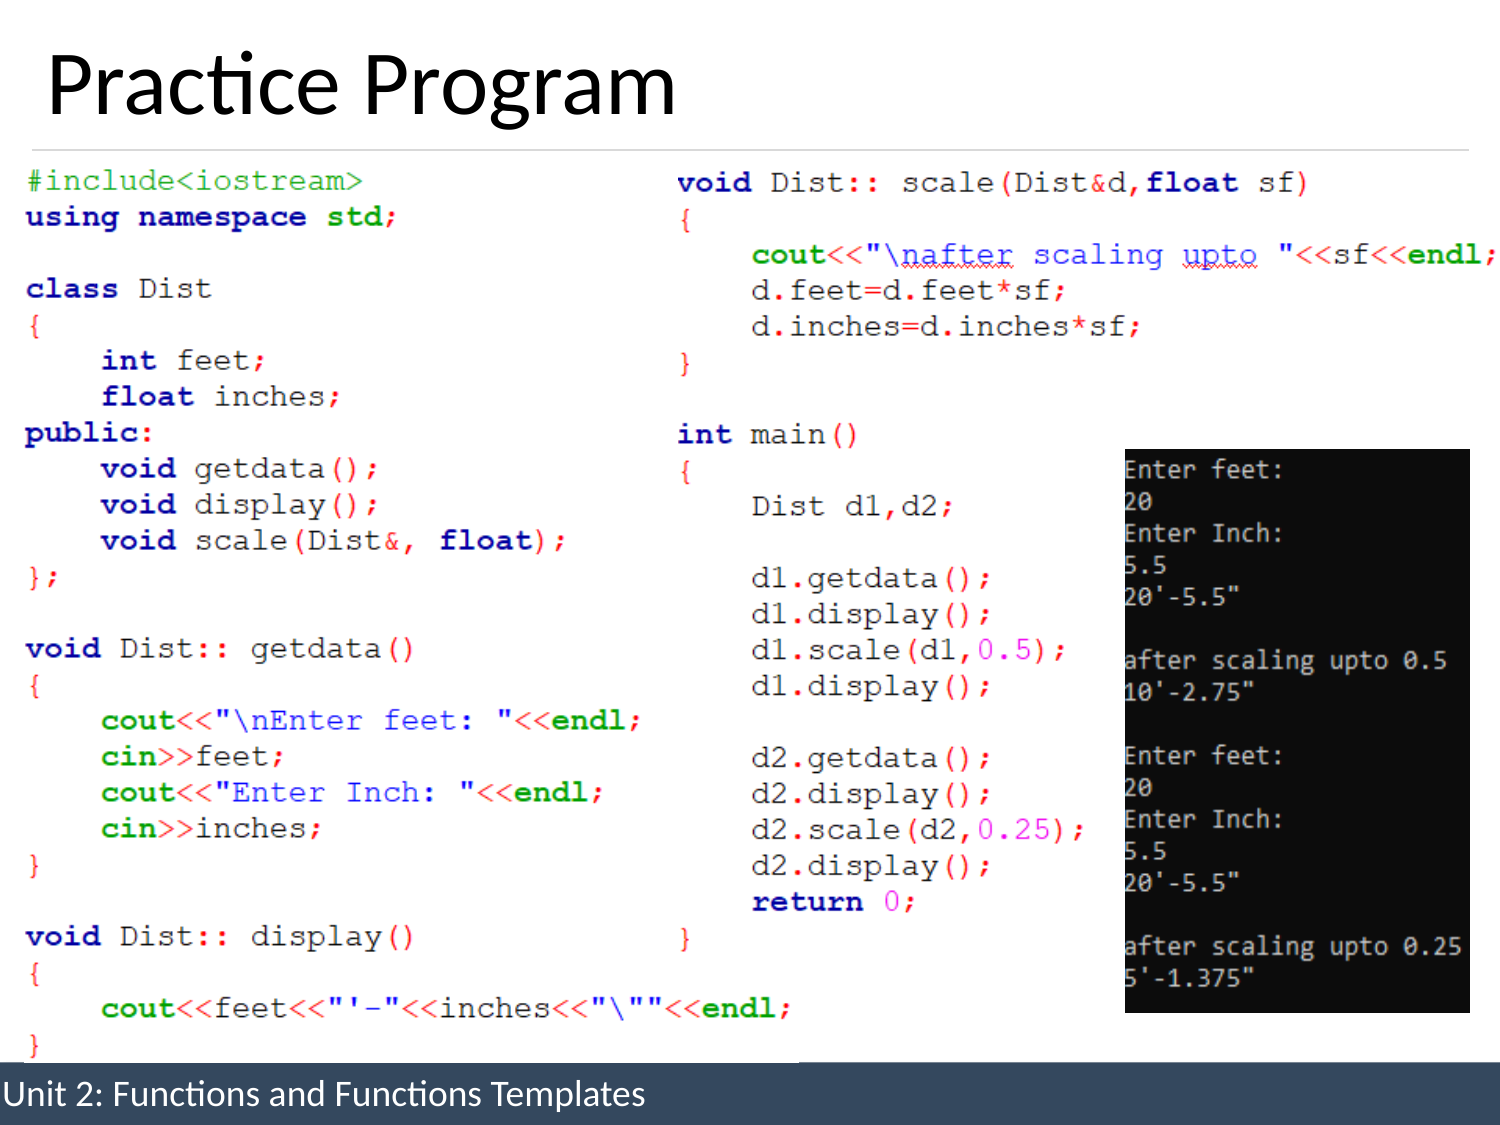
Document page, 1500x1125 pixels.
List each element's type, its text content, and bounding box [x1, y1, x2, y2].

picture [24, 165, 1500, 1063]
title Practice Program [44, 21, 1462, 165]
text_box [0, 1055, 1500, 1125]
